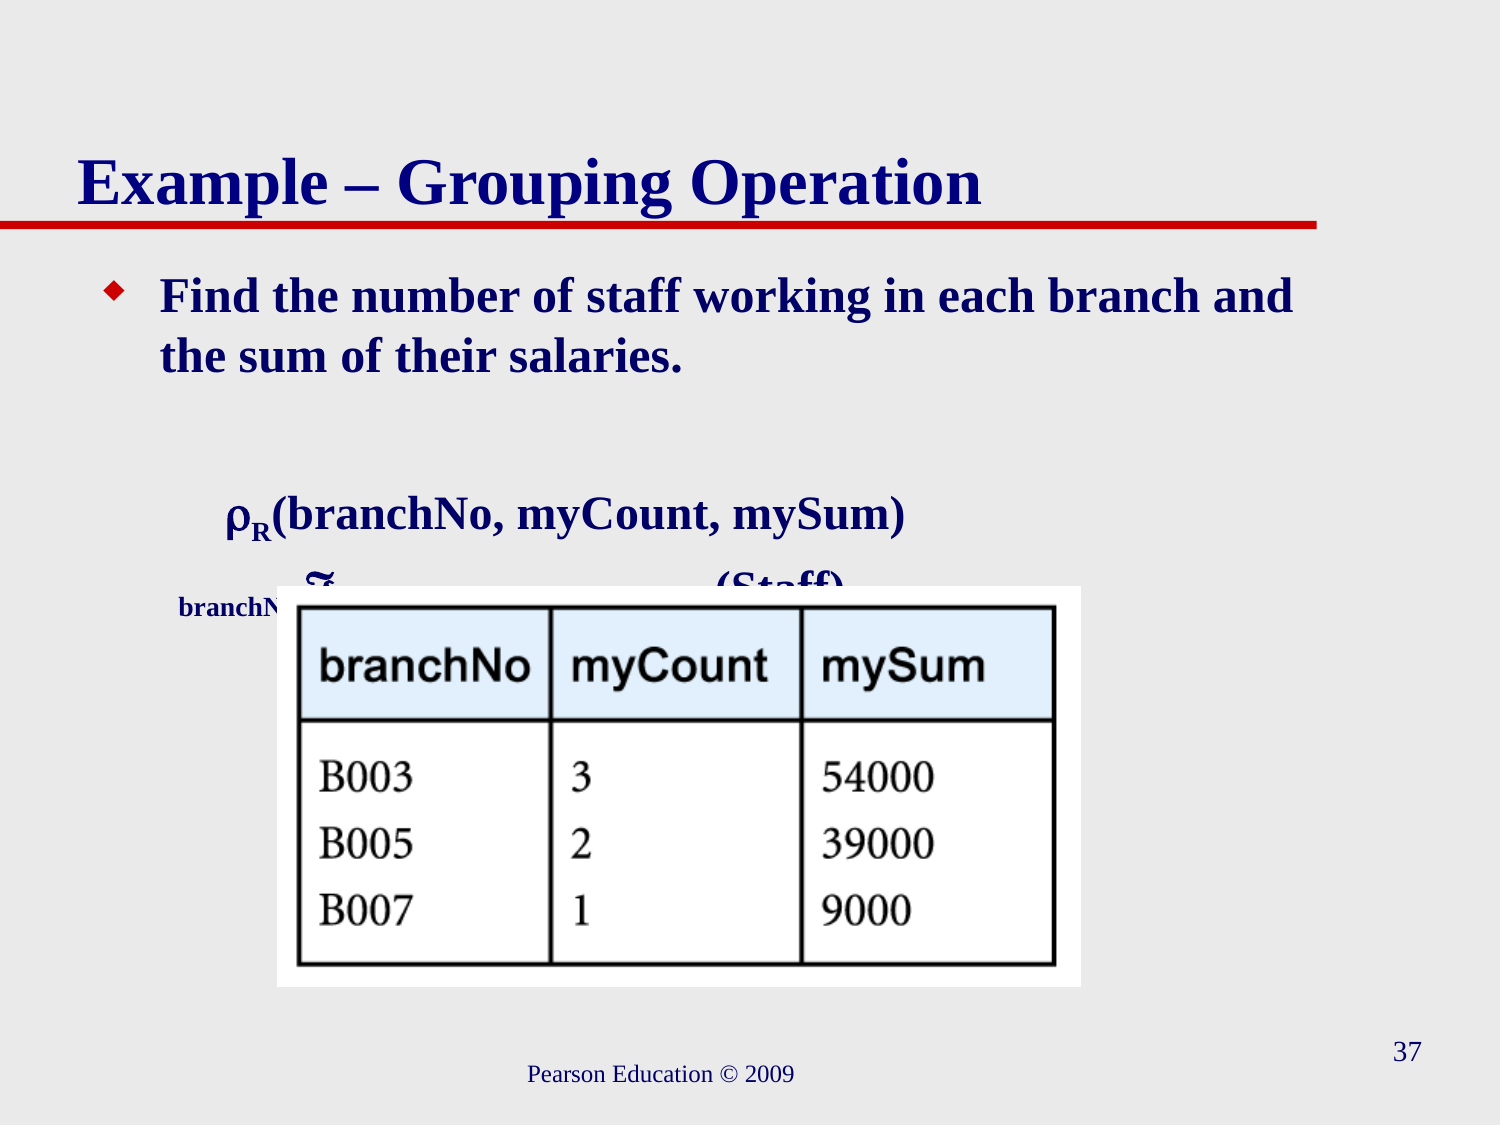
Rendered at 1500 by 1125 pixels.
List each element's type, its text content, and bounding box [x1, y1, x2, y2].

slide_number 37 [1125, 1012, 1438, 1088]
title Example – Grouping Operation [62, 43, 1338, 225]
list Find the number of staff working in each branch and the sum of their salaries. R(branchNo, myCount, mySum) branchNo  COUNT staffNo, SUM salary (Staff) [88, 255, 1365, 673]
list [277, 585, 1081, 987]
text_box Pearson Education © 2009 [512, 1050, 1038, 1095]
